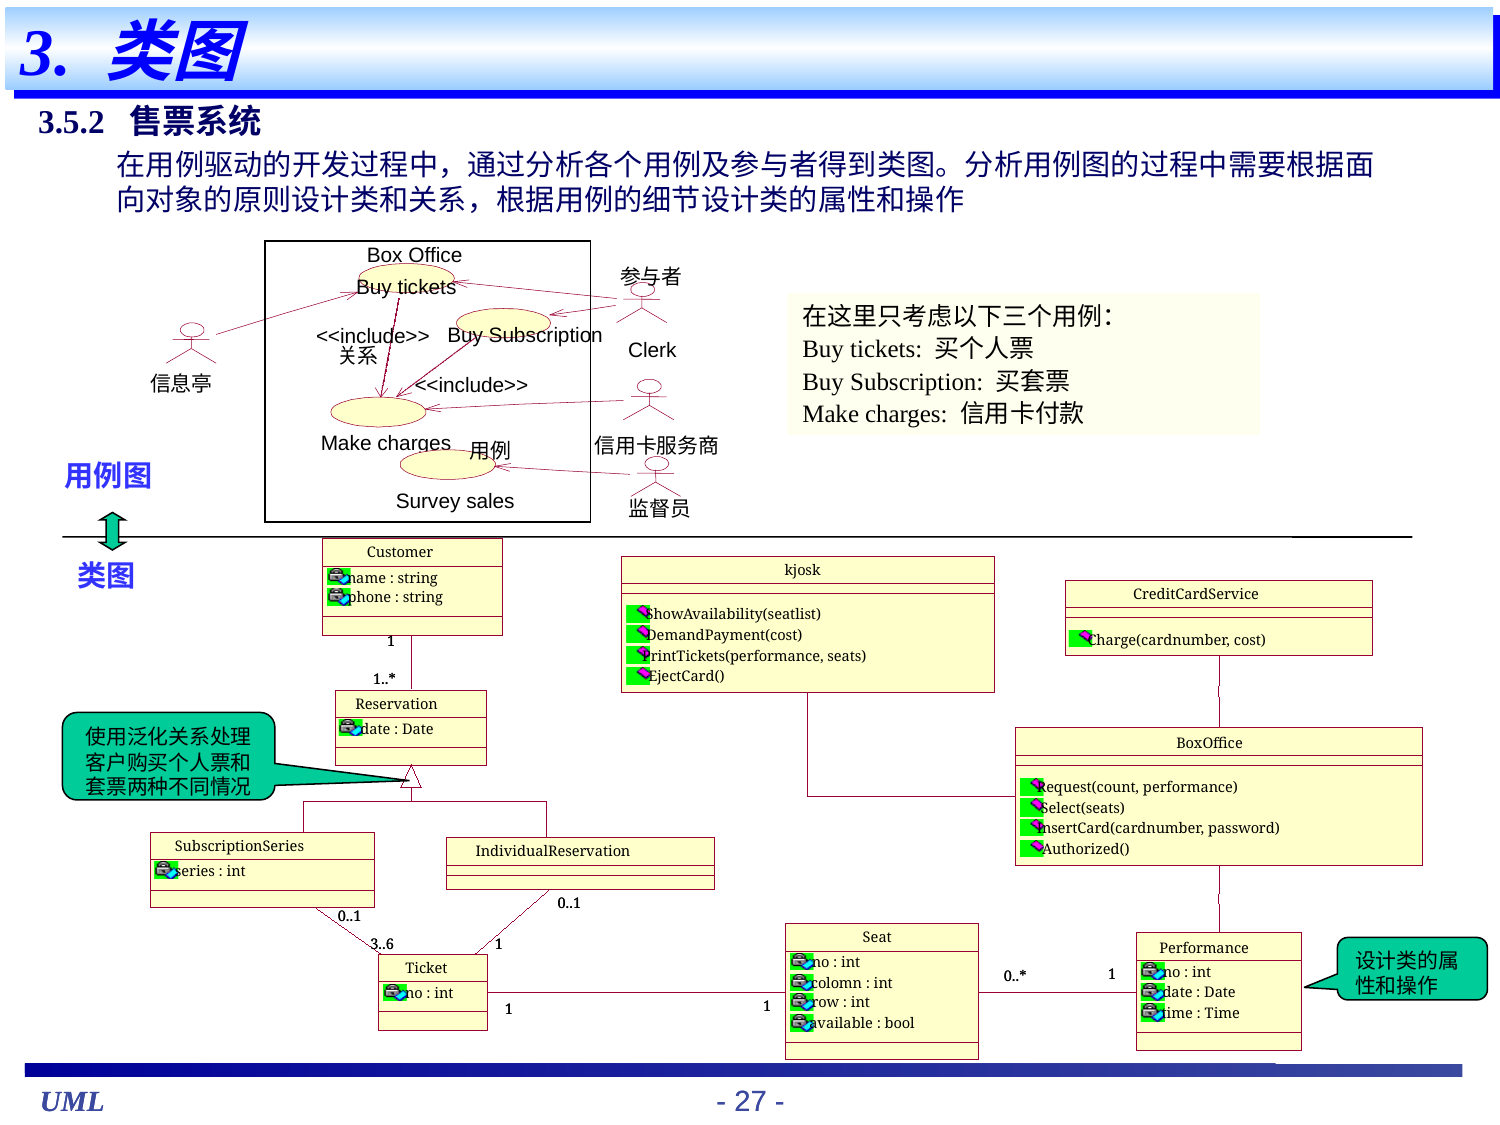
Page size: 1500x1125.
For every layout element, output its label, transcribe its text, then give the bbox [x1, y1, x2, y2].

text_box 设计类的属性和操作 [1423, 937, 1488, 1000]
text_box 在这里只考虑以下三个用例： Buy tickets: 买个人票 Buy Subscription: 买套票 Make charges: 信用卡付款 [787, 293, 1261, 436]
text_box [99, 512, 125, 550]
text_box 用例图 [49, 449, 149, 500]
list 3.5.2 售票系统 在用例驱动的开发过程中，通过分析各个用例及参与者得到类图。分析用例图的过程中需要根据面向对象的原则设计类和关系，根据用例的细节设计类的属性和操作 [37, 99, 1399, 225]
text_box 类图 [62, 549, 149, 600]
title 3. 类图 [5, 7, 1494, 91]
text_box 使用泛化关系处理客户购买个人票和套票两种不同情况 [62, 712, 149, 800]
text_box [149, 212, 720, 523]
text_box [149, 538, 1423, 1060]
